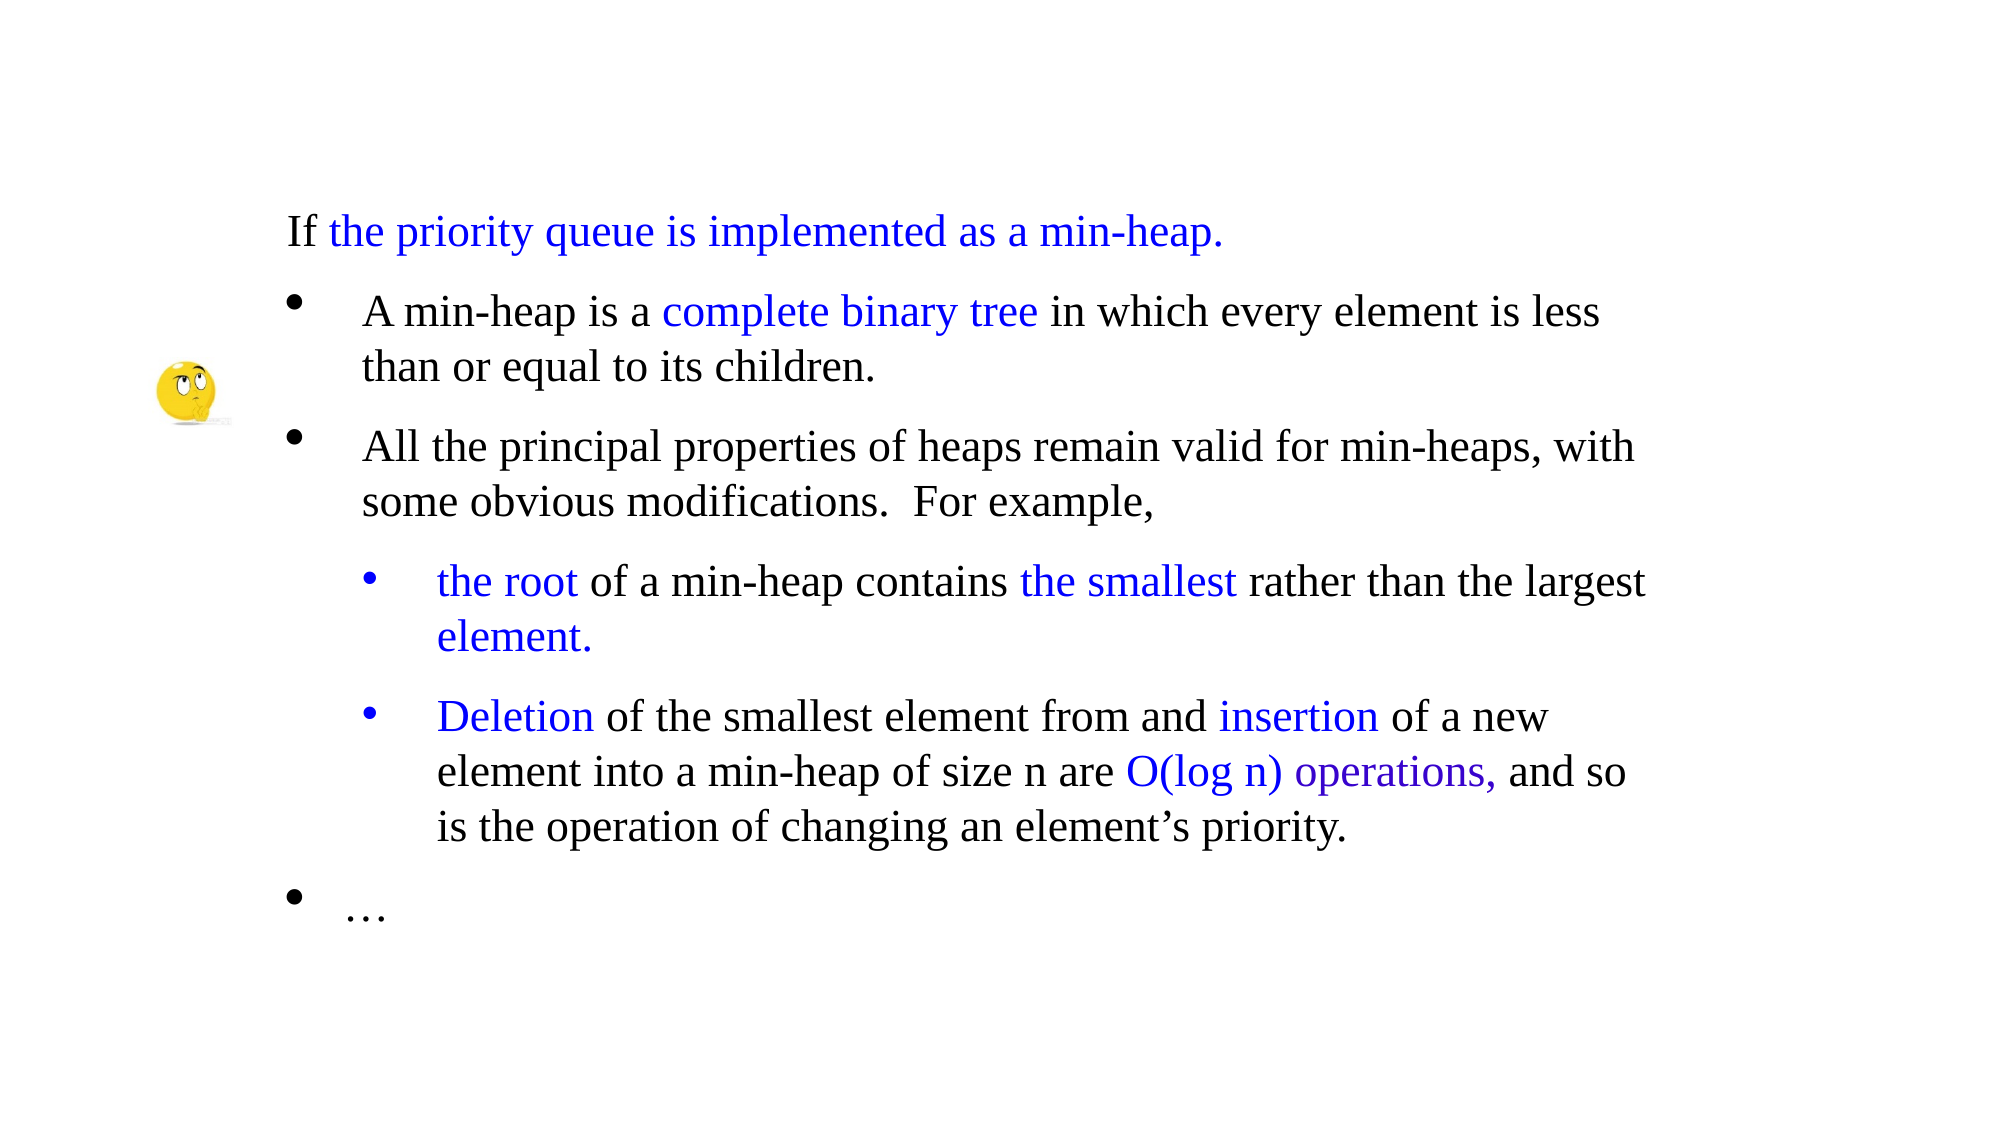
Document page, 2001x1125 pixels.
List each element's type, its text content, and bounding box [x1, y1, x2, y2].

text_box If the priority queue is implemented as a min-heap. A min-heap is a complete binary tree in which every element is less than or equal to its children. All the principal properties of heaps remain valid for min-heaps, with some obvious modifications. For example, the root of a min-heap contains the smallest rather than the largest element. Deletion of the smallest element from and insertion of a new element into a min-heap of size n are O(log n) operations, and so is the operation of changing an element’s priority. … [272, 113, 1679, 938]
picture [137, 357, 234, 428]
